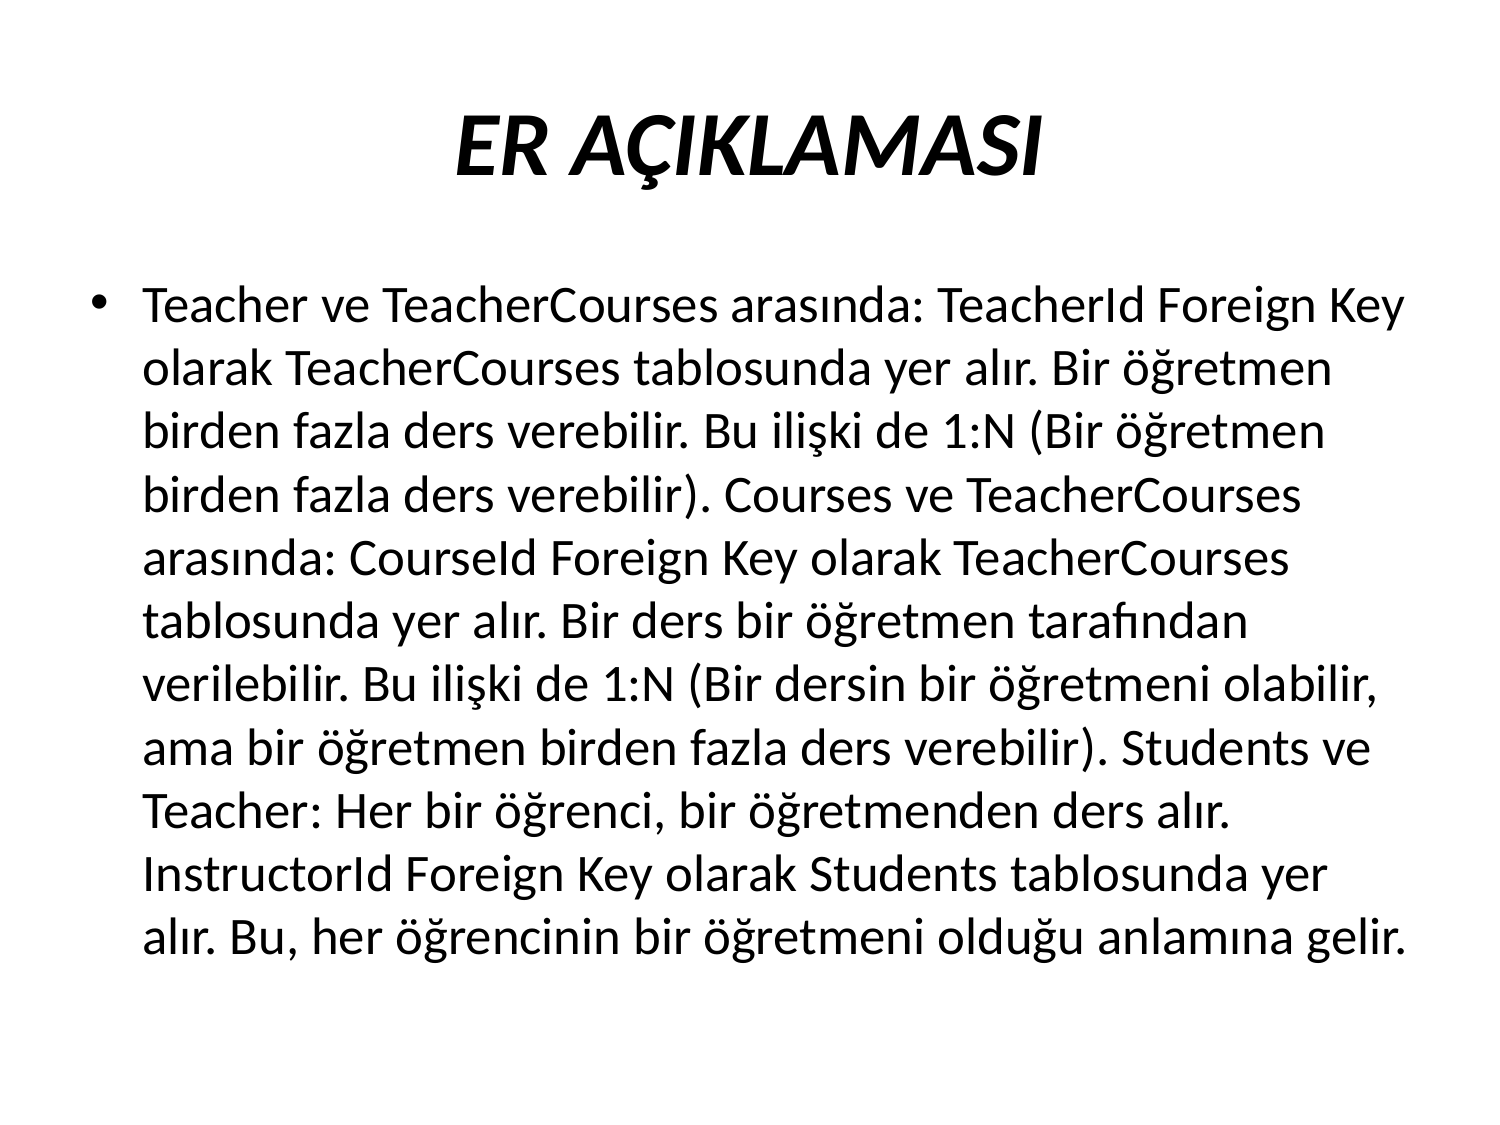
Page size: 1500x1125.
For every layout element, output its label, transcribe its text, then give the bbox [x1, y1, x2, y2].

list Teacher ve TeacherCourses arasında: TeacherId Foreign Key olarak TeacherCourses tablosunda yer alır. Bir öğretmen birden fazla ders verebilir. Bu ilişki de 1:N (Bir öğretmen birden fazla ders verebilir). Courses ve TeacherCourses arasında: CourseId Foreign Key olarak TeacherCourses tablosunda yer alır. Bir ders bir öğretmen tarafından verilebilir. Bu ilişki de 1:N (Bir dersin bir öğretmeni olabilir, ama bir öğretmen birden fazla ders verebilir). Students ve Teacher: Her bir öğrenci, bir öğretmenden ders alır. InstructorId Foreign Key olarak Students tablosunda yer alır. Bu, her öğrencinin bir öğretmeni olduğu anlamına gelir. [75, 262, 1425, 1005]
title ER AÇIKLAMASI [75, 45, 1425, 233]
